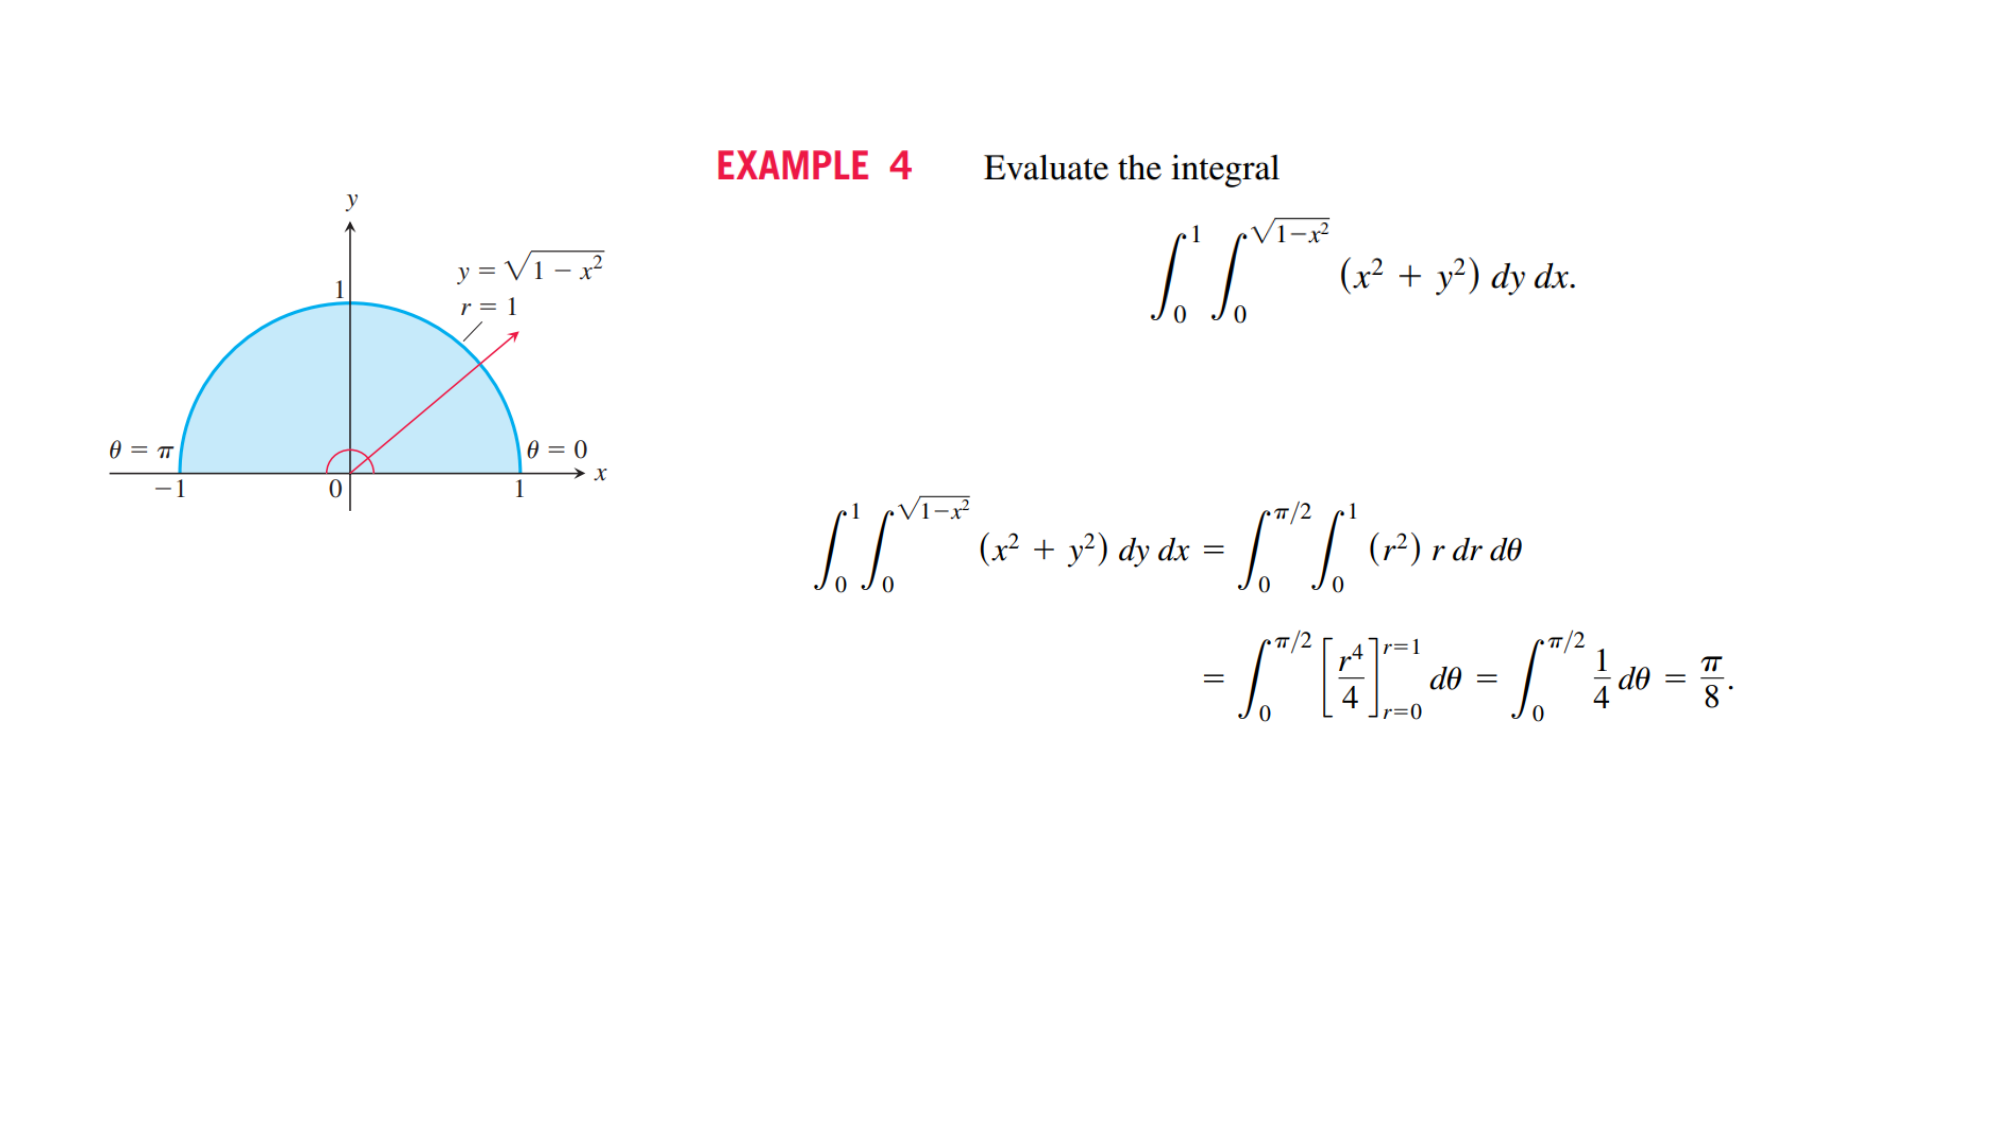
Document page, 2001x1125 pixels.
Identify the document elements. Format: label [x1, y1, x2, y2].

picture [73, 151, 620, 512]
picture [700, 134, 1589, 346]
picture [781, 475, 1760, 736]
